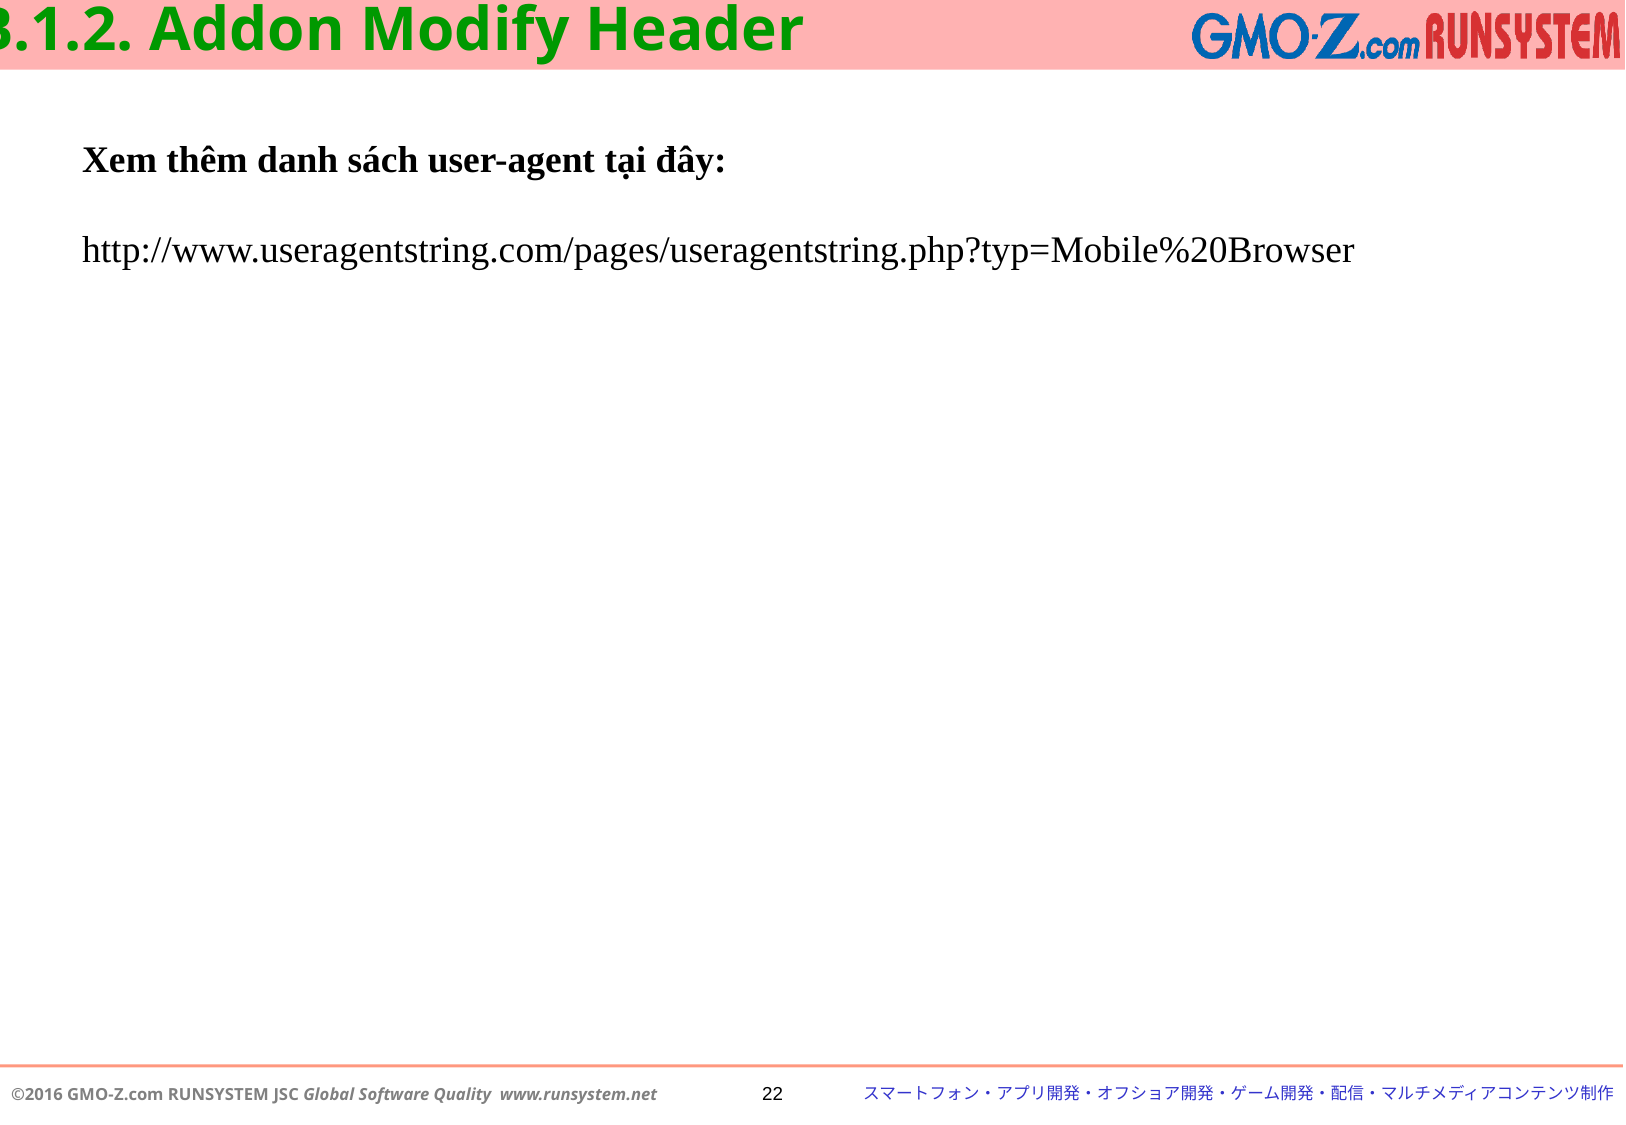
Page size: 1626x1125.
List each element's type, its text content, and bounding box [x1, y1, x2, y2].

text_box Xem thêm danh sách user-agent tại đây: http://www.useragentstring.com/pages/useragentstring.php?typ=Mobile%20Browser [67, 127, 1563, 278]
text_box B.1.2. Addon Modify Header [0, 0, 820, 70]
picture [1192, 11, 1620, 59]
